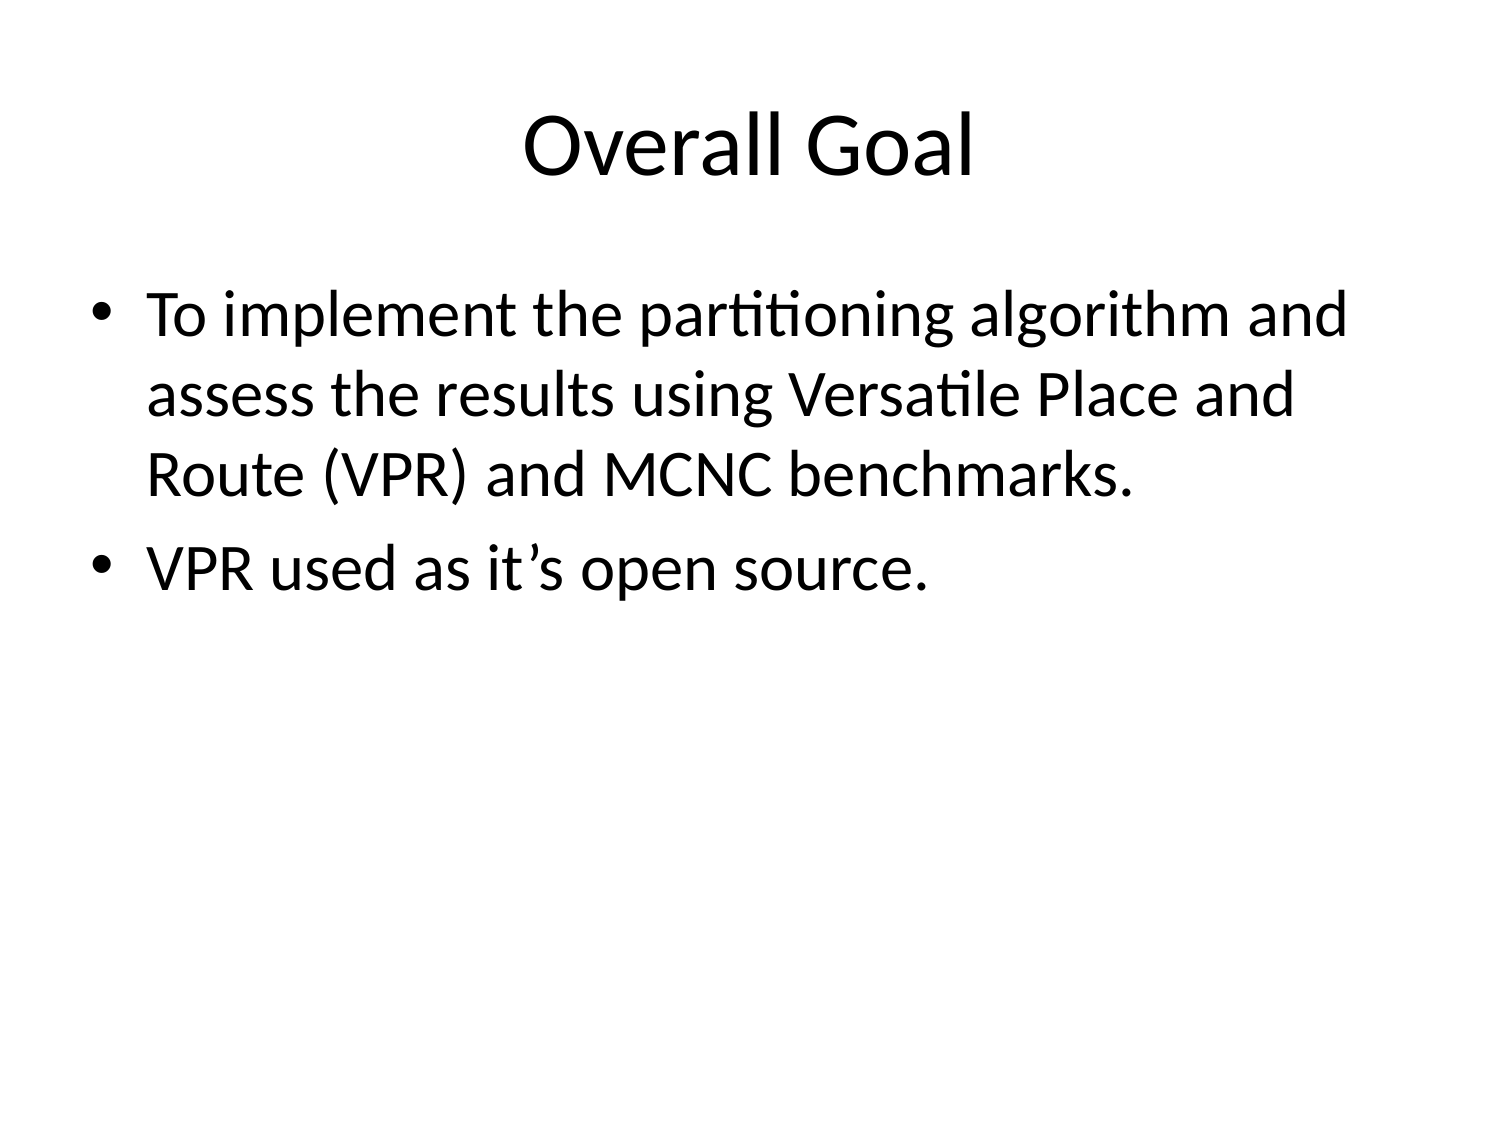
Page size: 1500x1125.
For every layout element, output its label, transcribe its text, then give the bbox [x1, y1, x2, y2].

title Overall Goal [75, 45, 1425, 233]
list To implement the partitioning algorithm and assess the results using Versatile Place and Route (VPR) and MCNC benchmarks. VPR used as it’s open source. [75, 262, 1425, 1005]
